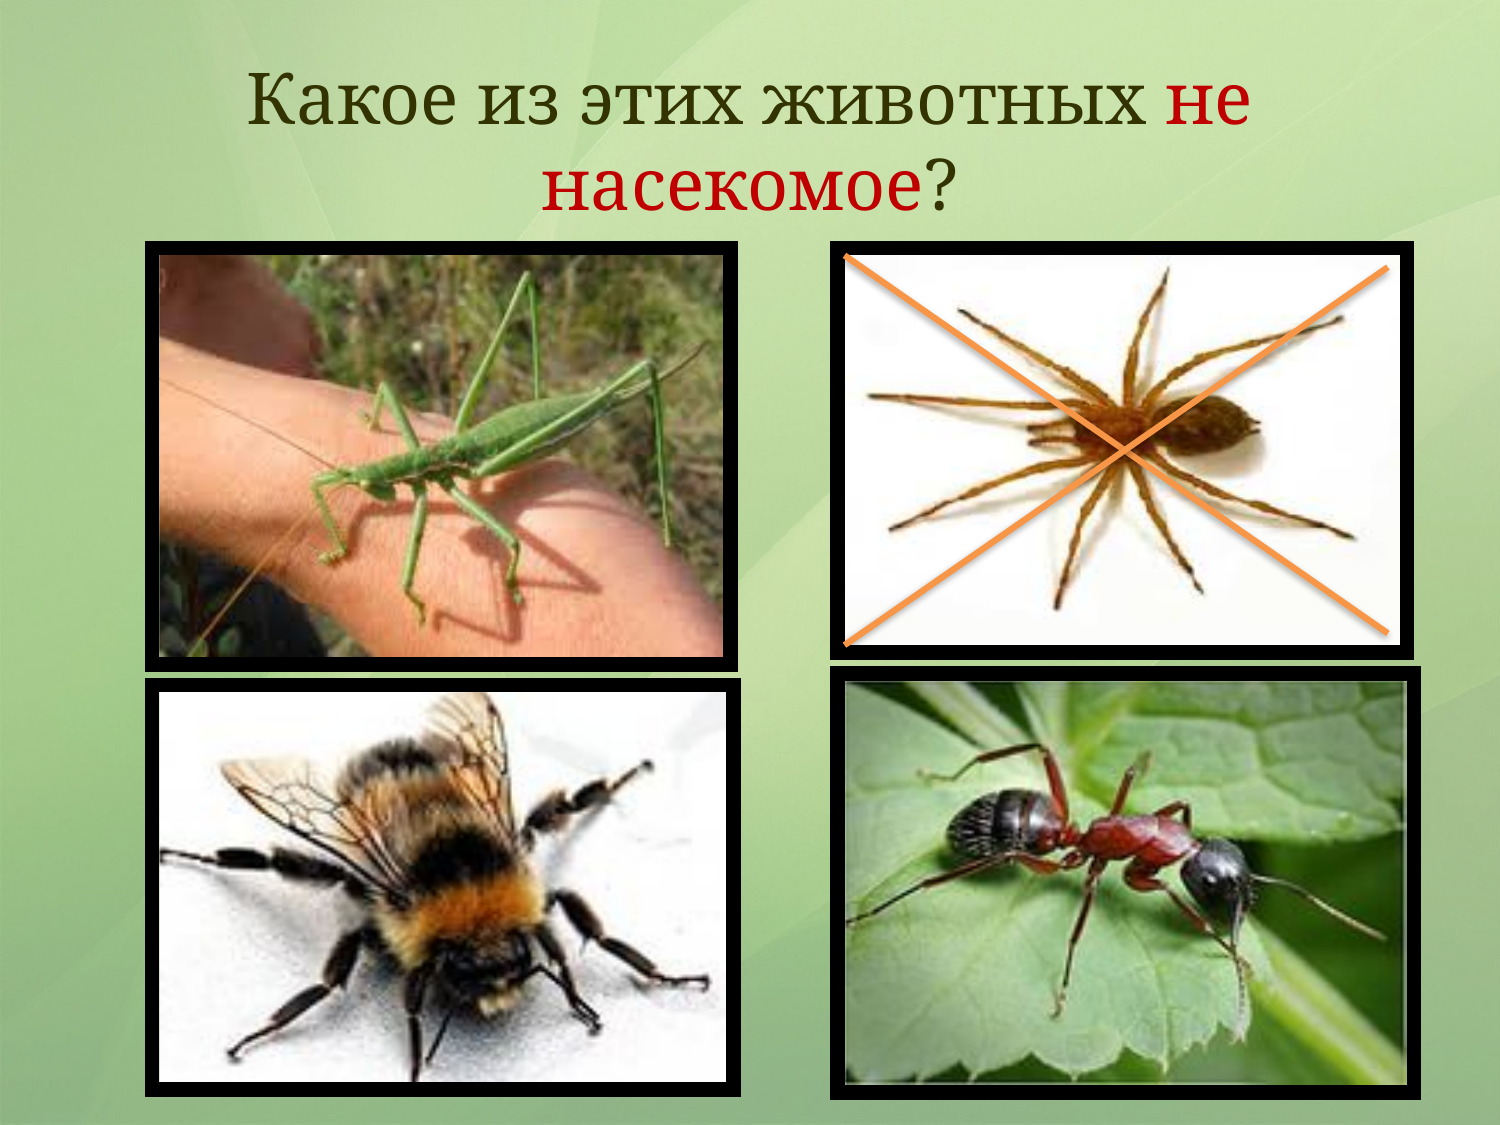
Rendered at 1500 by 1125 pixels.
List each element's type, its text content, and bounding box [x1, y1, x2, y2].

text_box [844, 255, 1389, 266]
title Какое из этих животных не насекомое? [75, 45, 1425, 233]
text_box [844, 266, 1389, 646]
picture [159, 692, 727, 1083]
picture [844, 680, 1408, 1086]
picture [159, 255, 724, 658]
picture [1389, 255, 1400, 646]
